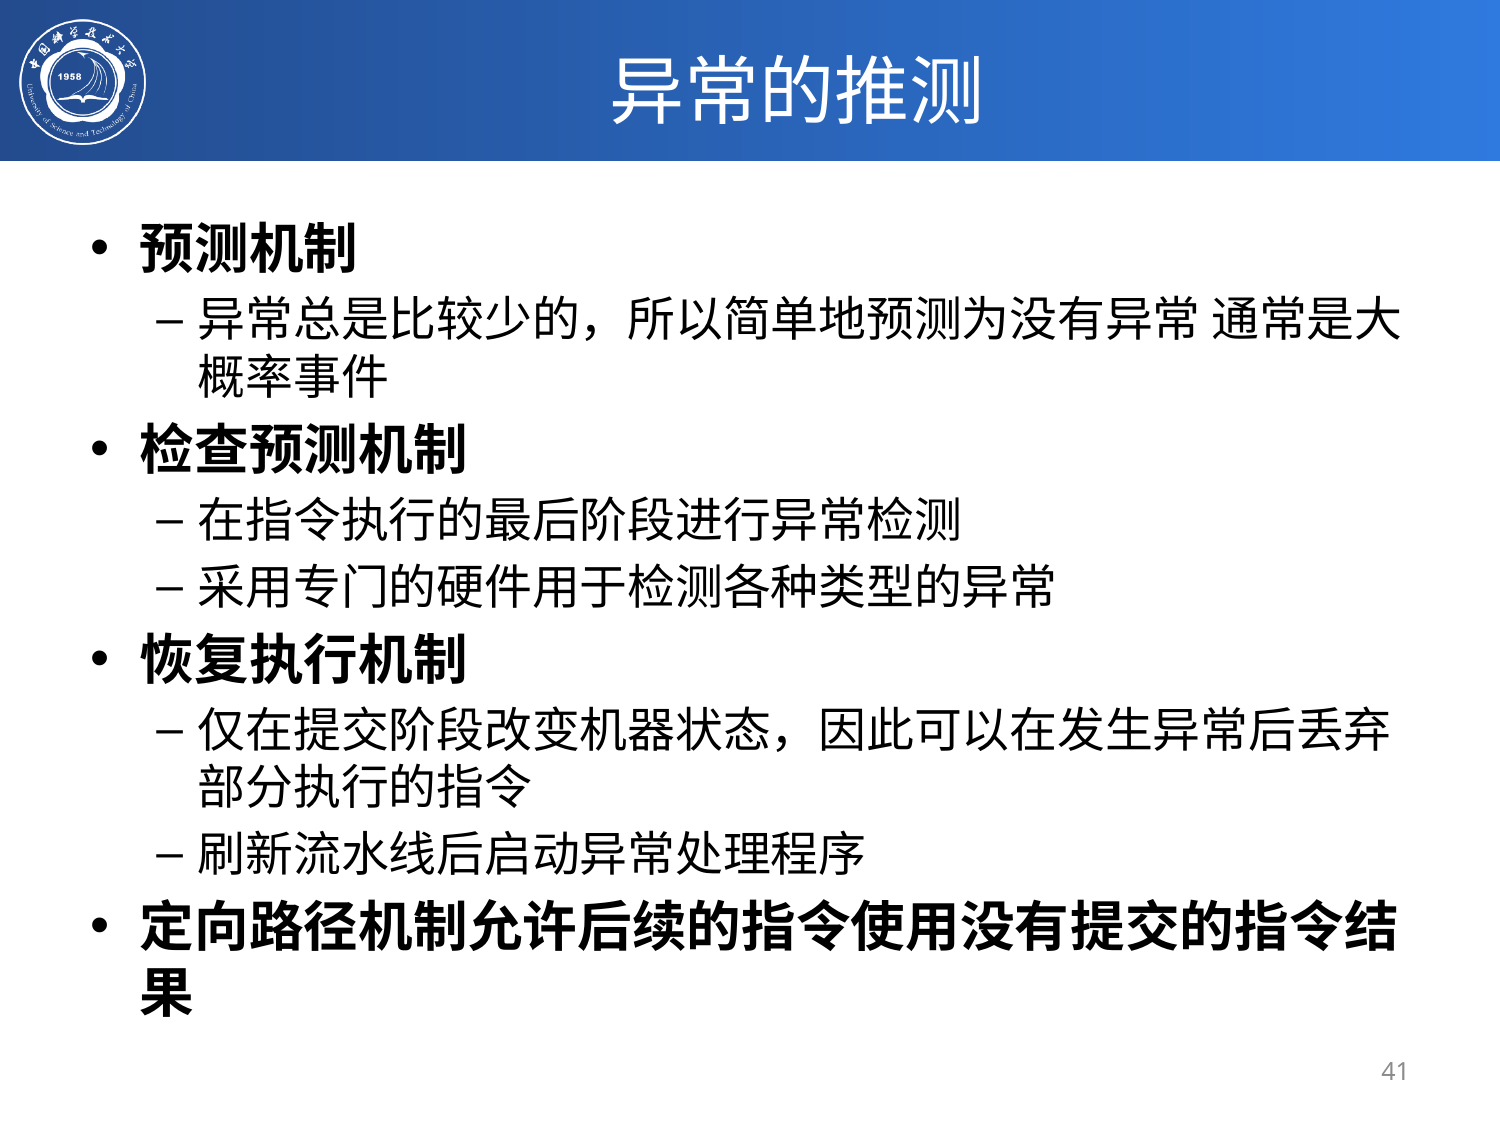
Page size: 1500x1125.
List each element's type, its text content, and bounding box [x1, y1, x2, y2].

list 预测机制 异常总是比较少的，所以简单地预测为没有异常 通常是大概率事件 检查预测机制 在指令执行的最后阶段进行异常检测 采用专门的硬件用于检测各种类型的异常 恢复执行机制 仅在提交阶段改变机器状态，因此可以在发生异常后丢弃部分执行的指令 刷新流水线后启动异常处理程序 定向路径机制允许后续的指令使用没有提交的指令结果 [75, 206, 1425, 1036]
title 异常的推测 [169, 24, 1425, 153]
picture [19, 19, 146, 145]
slide_number 41 [1074, 1042, 1425, 1103]
